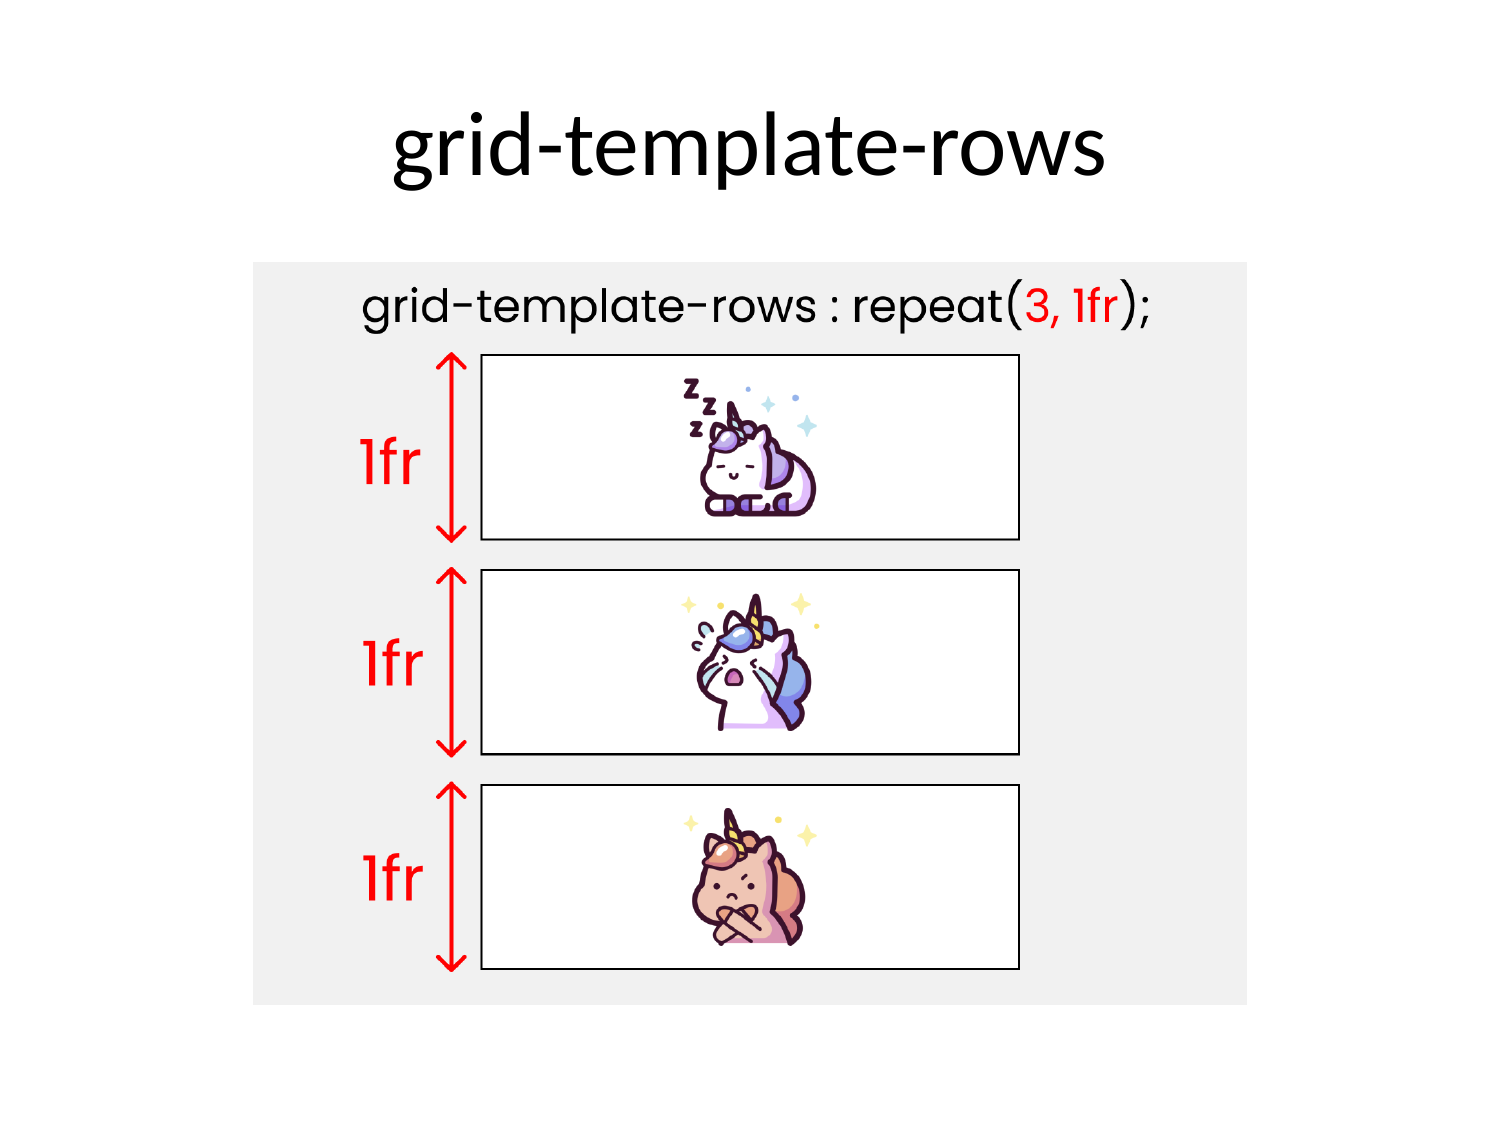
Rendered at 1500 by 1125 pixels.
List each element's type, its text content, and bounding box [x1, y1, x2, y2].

title grid-template-rows [75, 45, 1425, 233]
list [252, 262, 1247, 1006]
